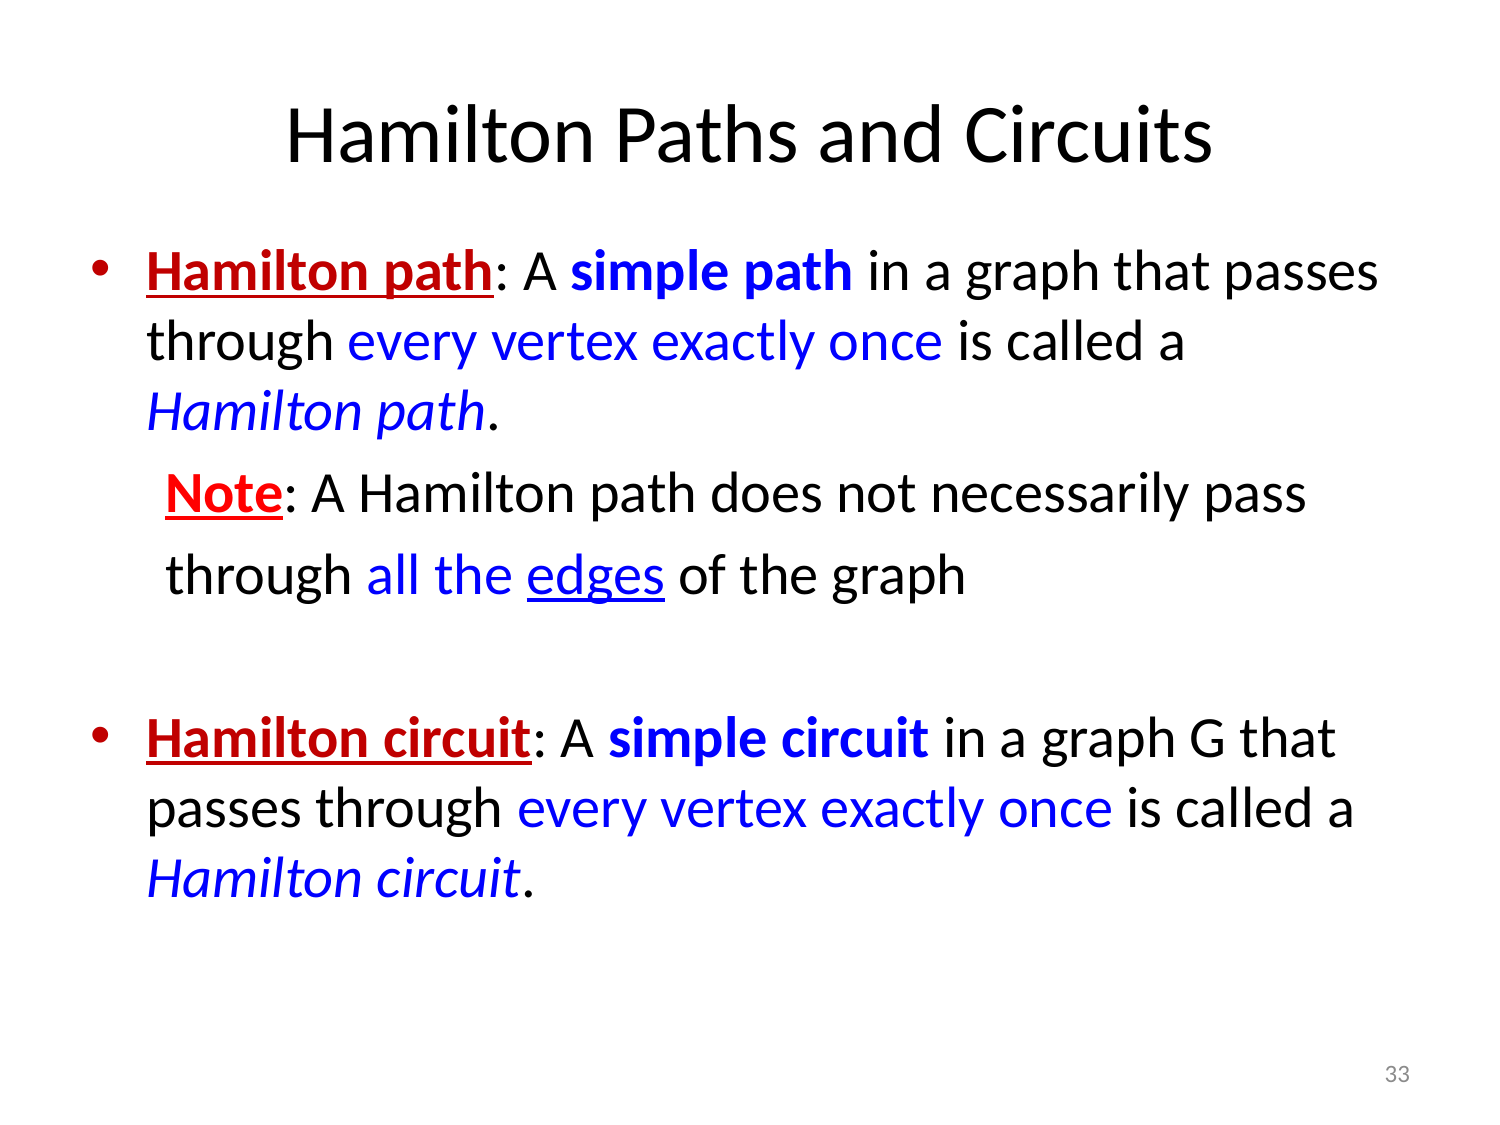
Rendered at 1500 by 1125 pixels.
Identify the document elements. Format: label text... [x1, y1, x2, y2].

slide_number 33 [1074, 1042, 1425, 1103]
list Hamilton path: A simple path in a graph that passes through every vertex exactly once is called a Hamilton path. Note: A Hamilton path does not necessarily pass through all the edges of the graph Hamilton circuit: A simple circuit in a graph G that passes through every vertex exactly once is called a Hamilton circuit. [74, 224, 1426, 1006]
title Hamilton Paths and Circuits [74, 44, 1426, 213]
